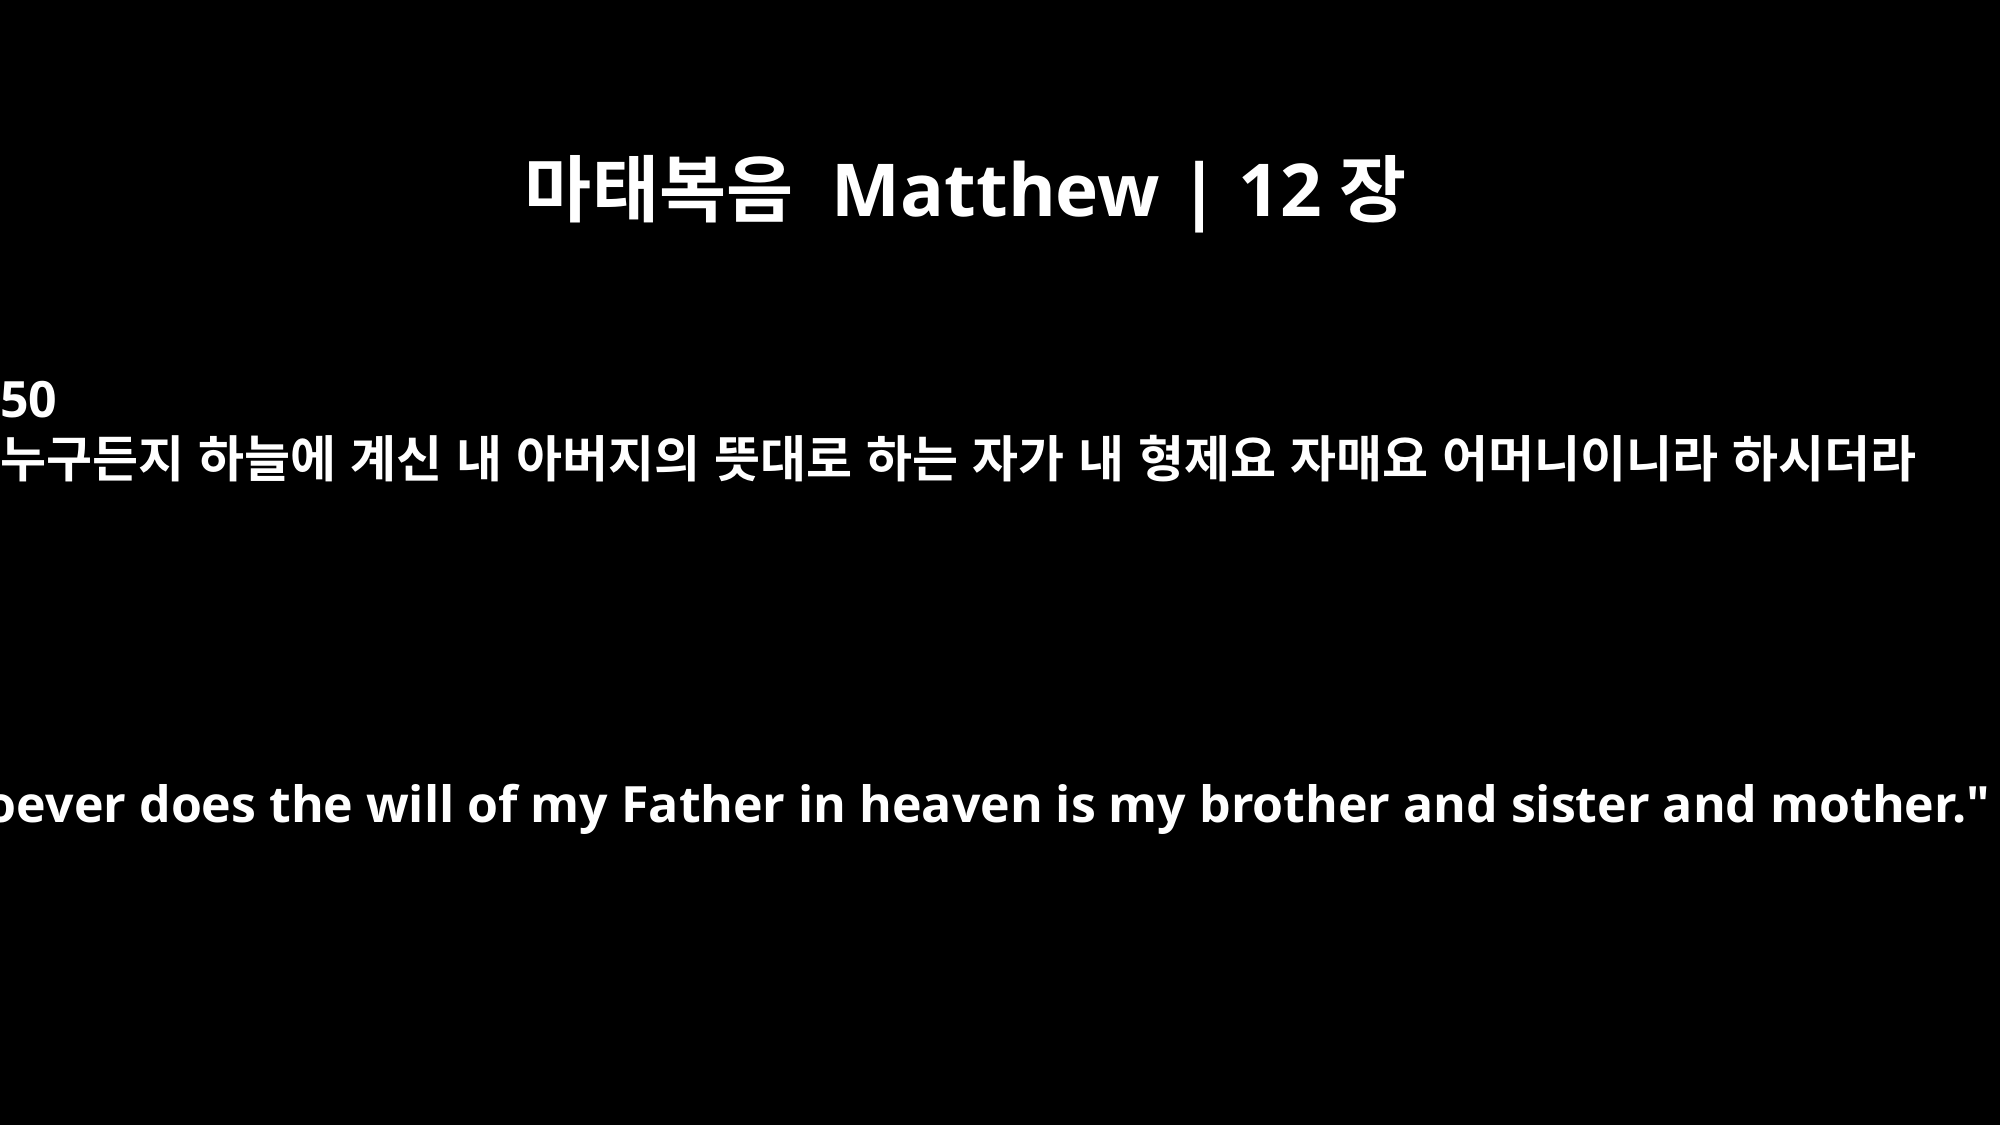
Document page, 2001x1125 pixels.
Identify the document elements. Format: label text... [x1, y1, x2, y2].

text_box 마태복음 Matthew | 12장 [510, 136, 1422, 239]
text_box 50 누구든지 하늘에 계신 내 아버지의 뜻대로 하는 자가 내 형제요 자매요 어머니이니라 하시더라 [0, 359, 1932, 495]
text_box For whoever does the will of my Father in heaven is my brother and sister and mother." [0, 764, 2000, 840]
